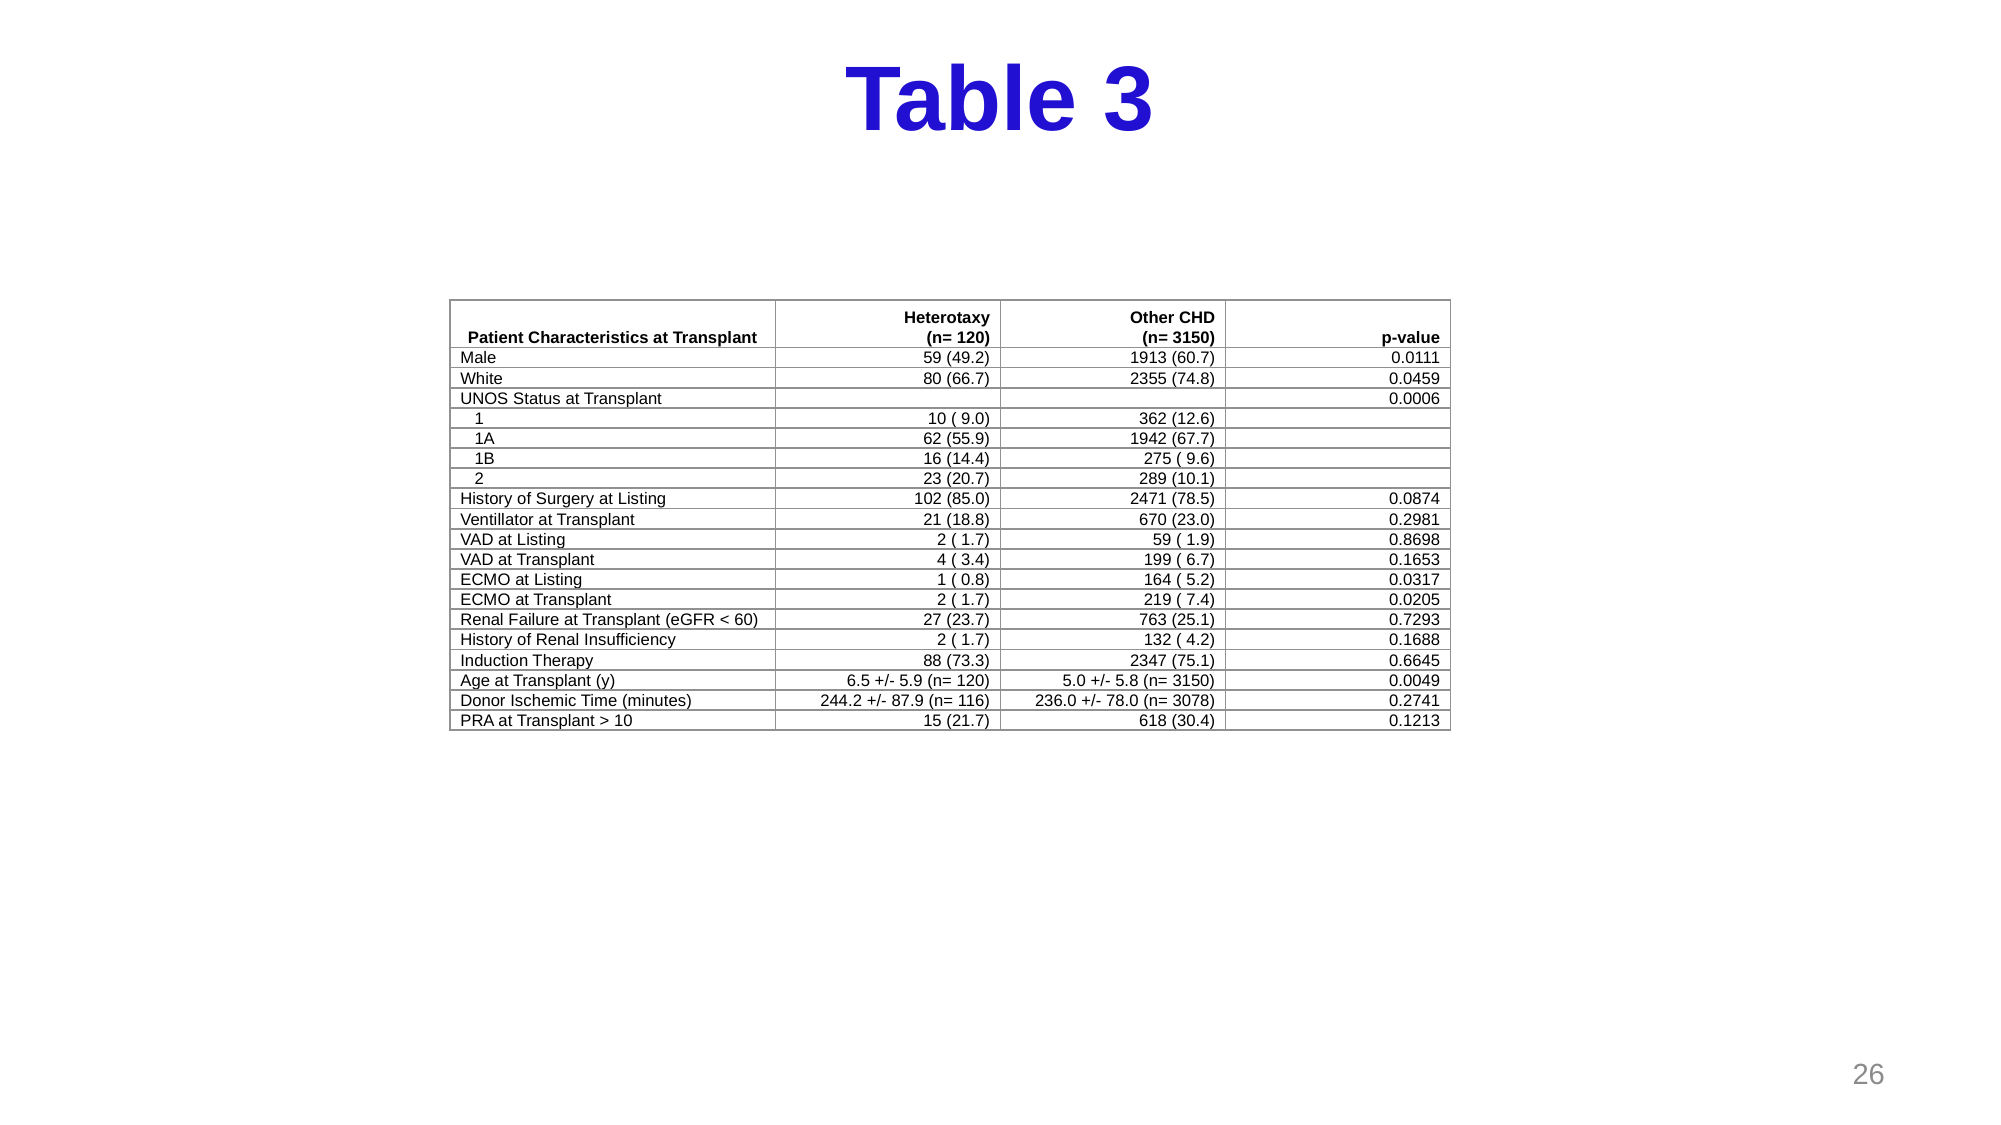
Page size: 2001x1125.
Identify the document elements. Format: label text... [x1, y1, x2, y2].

title Table 3 [0, 0, 2000, 188]
table_cell 1942 (67.7) [1001, 429, 1225, 447]
table_cell VAD at Transplant [451, 550, 775, 568]
table_cell 2471 (78.5) [1001, 489, 1225, 508]
table_cell 1 [451, 409, 775, 427]
table_cell Male [451, 348, 775, 367]
table_cell 0.0205 [1226, 590, 1450, 608]
table_cell 27 (23.7) [776, 610, 1000, 628]
table_cell 199 ( 6.7) [1001, 550, 1225, 568]
table_cell 0.0006 [1226, 389, 1450, 407]
table_cell 2 ( 1.7) [776, 590, 1000, 608]
table_cell 763 (25.1) [1001, 610, 1225, 628]
table_header p-value [1226, 301, 1450, 347]
table_cell 275 ( 9.6) [1001, 449, 1225, 467]
table_header Heterotaxy (n= 120) [776, 301, 1000, 347]
table_cell 6.5 +/- 5.9 (n= 120) [776, 671, 1000, 689]
table_cell 0.0111 [1226, 348, 1450, 367]
table_cell [776, 389, 1000, 407]
table_cell [1226, 469, 1450, 487]
table_cell 1 ( 0.8) [776, 570, 1000, 588]
table_cell 80 (66.7) [776, 368, 1000, 387]
table_cell 0.2741 [1226, 691, 1450, 709]
table_cell 0.0049 [1226, 671, 1450, 689]
table_cell 618 (30.4) [1001, 711, 1225, 729]
table_cell 0.0317 [1226, 570, 1450, 588]
table_cell 2347 (75.1) [1001, 650, 1225, 669]
table_cell 1A [451, 429, 775, 447]
table_cell 59 ( 1.9) [1001, 530, 1225, 548]
table_cell 0.0874 [1226, 489, 1450, 508]
table_cell 670 (23.0) [1001, 509, 1225, 528]
table_cell 4 ( 3.4) [776, 550, 1000, 568]
table_cell 2355 (74.8) [1001, 368, 1225, 387]
table_cell Age at Transplant (y) [451, 671, 775, 689]
table_cell 10 ( 9.0) [776, 409, 1000, 427]
table_cell 21 (18.8) [776, 509, 1000, 528]
table_cell 102 (85.0) [776, 489, 1000, 508]
table_cell UNOS Status at Transplant [451, 389, 775, 407]
table_cell 132 ( 4.2) [1001, 630, 1225, 649]
table_cell 5.0 +/- 5.8 (n= 3150) [1001, 671, 1225, 689]
table_cell VAD at Listing [451, 530, 775, 548]
table_cell [1001, 389, 1225, 407]
table_header Other CHD (n= 3150) [1001, 301, 1225, 347]
table_cell [1226, 449, 1450, 467]
table_cell 15 (21.7) [776, 711, 1000, 729]
table_cell ECMO at Listing [451, 570, 775, 588]
table_cell 0.8698 [1226, 530, 1450, 548]
table_header Patient Characteristics at Transplant [451, 301, 775, 347]
table_cell 0.6645 [1226, 650, 1450, 669]
table_cell 2 [451, 469, 775, 487]
table_cell 0.7293 [1226, 610, 1450, 628]
table_cell 2 ( 1.7) [776, 630, 1000, 649]
table_cell ECMO at Transplant [451, 590, 775, 608]
table_cell 236.0 +/- 78.0 (n= 3078) [1001, 691, 1225, 709]
table_cell [1226, 409, 1450, 427]
table_cell Induction Therapy [451, 650, 775, 669]
table_cell 289 (10.1) [1001, 469, 1225, 487]
table_cell 2 ( 1.7) [776, 530, 1000, 548]
table_cell 0.1688 [1226, 630, 1450, 649]
table_cell Renal Failure at Transplant (eGFR < 60) [451, 610, 775, 628]
table_cell History of Surgery at Listing [451, 489, 775, 508]
table_cell White [451, 368, 775, 387]
table_cell 0.0459 [1226, 368, 1450, 387]
table_cell 244.2 +/- 87.9 (n= 116) [776, 691, 1000, 709]
table_cell History of Renal Insufficiency [451, 630, 775, 649]
table_cell 62 (55.9) [776, 429, 1000, 447]
table_cell 0.1213 [1226, 711, 1450, 729]
table_cell 1913 (60.7) [1001, 348, 1225, 367]
table_cell Donor Ischemic Time (minutes) [451, 691, 775, 709]
table_cell 164 ( 5.2) [1001, 570, 1225, 588]
table_cell PRA at Transplant > 10 [451, 711, 775, 729]
table_cell 1B [451, 449, 775, 467]
table_cell Ventillator at Transplant [451, 509, 775, 528]
slide_number 26 [1433, 1042, 1900, 1103]
table_cell 88 (73.3) [776, 650, 1000, 669]
table_cell 0.2981 [1226, 509, 1450, 528]
table_cell 23 (20.7) [776, 469, 1000, 487]
table_cell [1226, 429, 1450, 447]
table_cell 59 (49.2) [776, 348, 1000, 367]
table_cell 362 (12.6) [1001, 409, 1225, 427]
table_cell 16 (14.4) [776, 449, 1000, 467]
table_cell 0.1653 [1226, 550, 1450, 568]
table_cell 219 ( 7.4) [1001, 590, 1225, 608]
